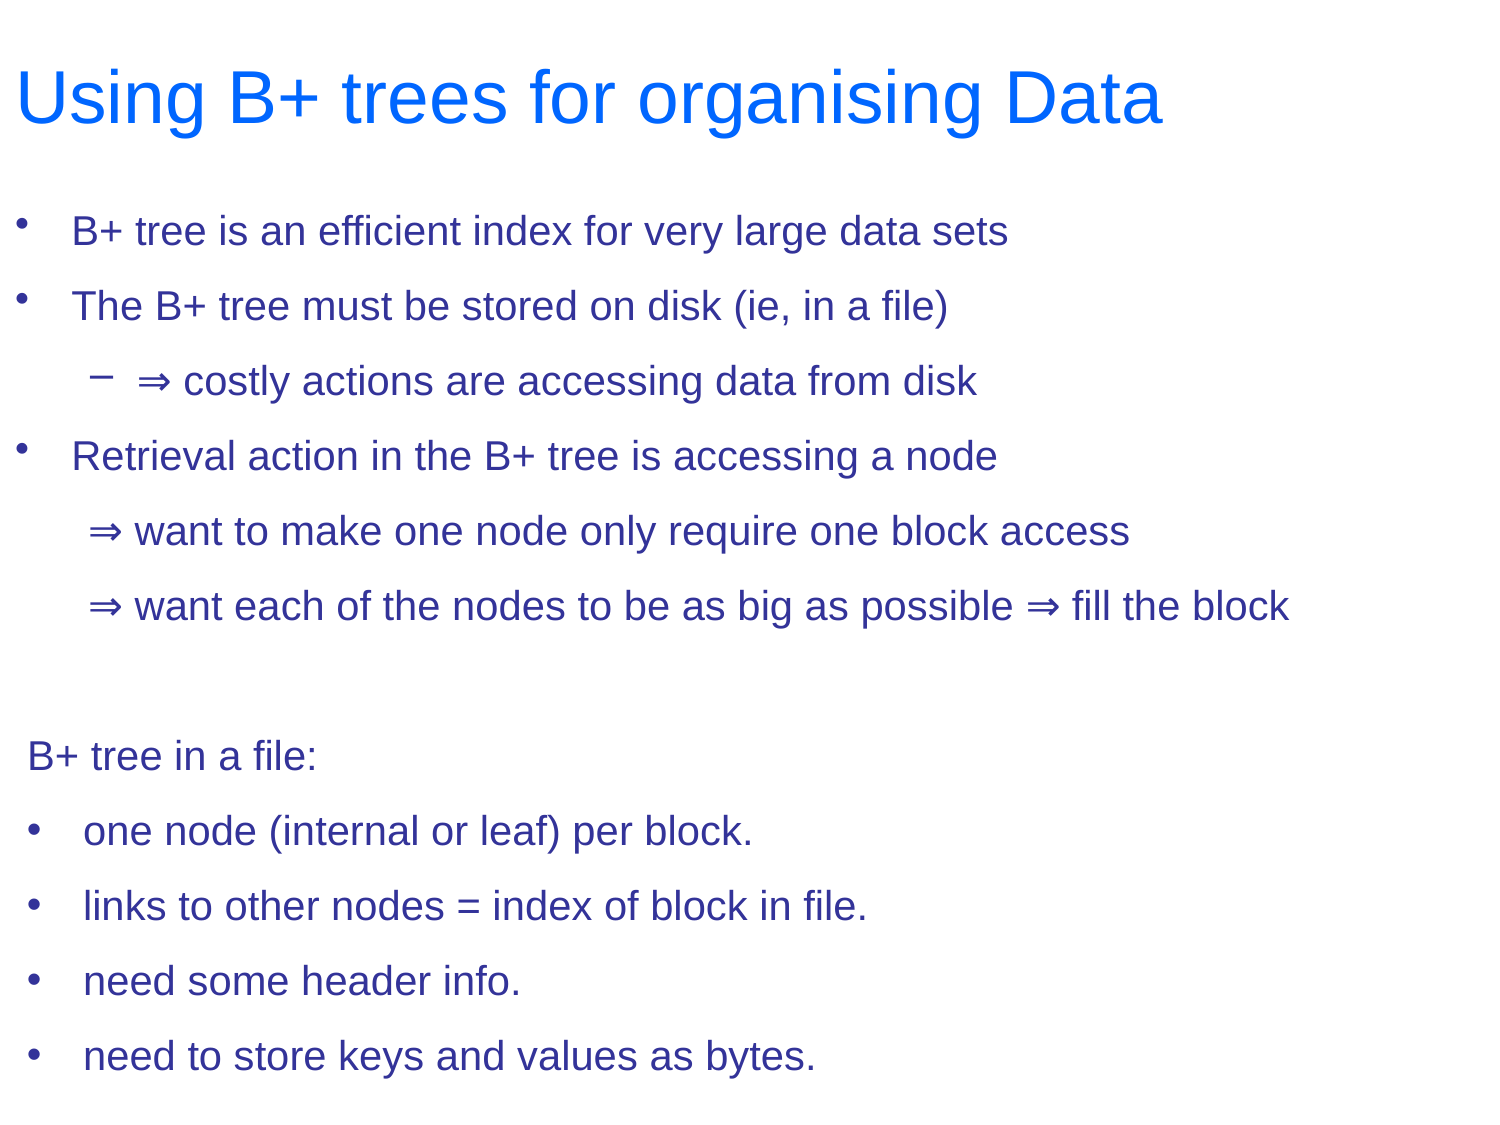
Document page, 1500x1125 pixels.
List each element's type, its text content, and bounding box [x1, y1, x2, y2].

list B+ tree is an efficient index for very large data sets The B+ tree must be stored on disk (ie, in a file) ⇒ costly actions are accessing data from disk Retrieval action in the B+ tree is accessing a node ⇒ want to make one node only require one block access ⇒ want each of the nodes to be as big as possible ⇒ fill the block B+ tree in a file: one node (internal or leaf) per block. links to other nodes = index of block in file. need some header info. need to store keys and values as bytes. [0, 196, 1500, 1125]
title Using B+ trees for organising Data [0, 0, 1500, 188]
